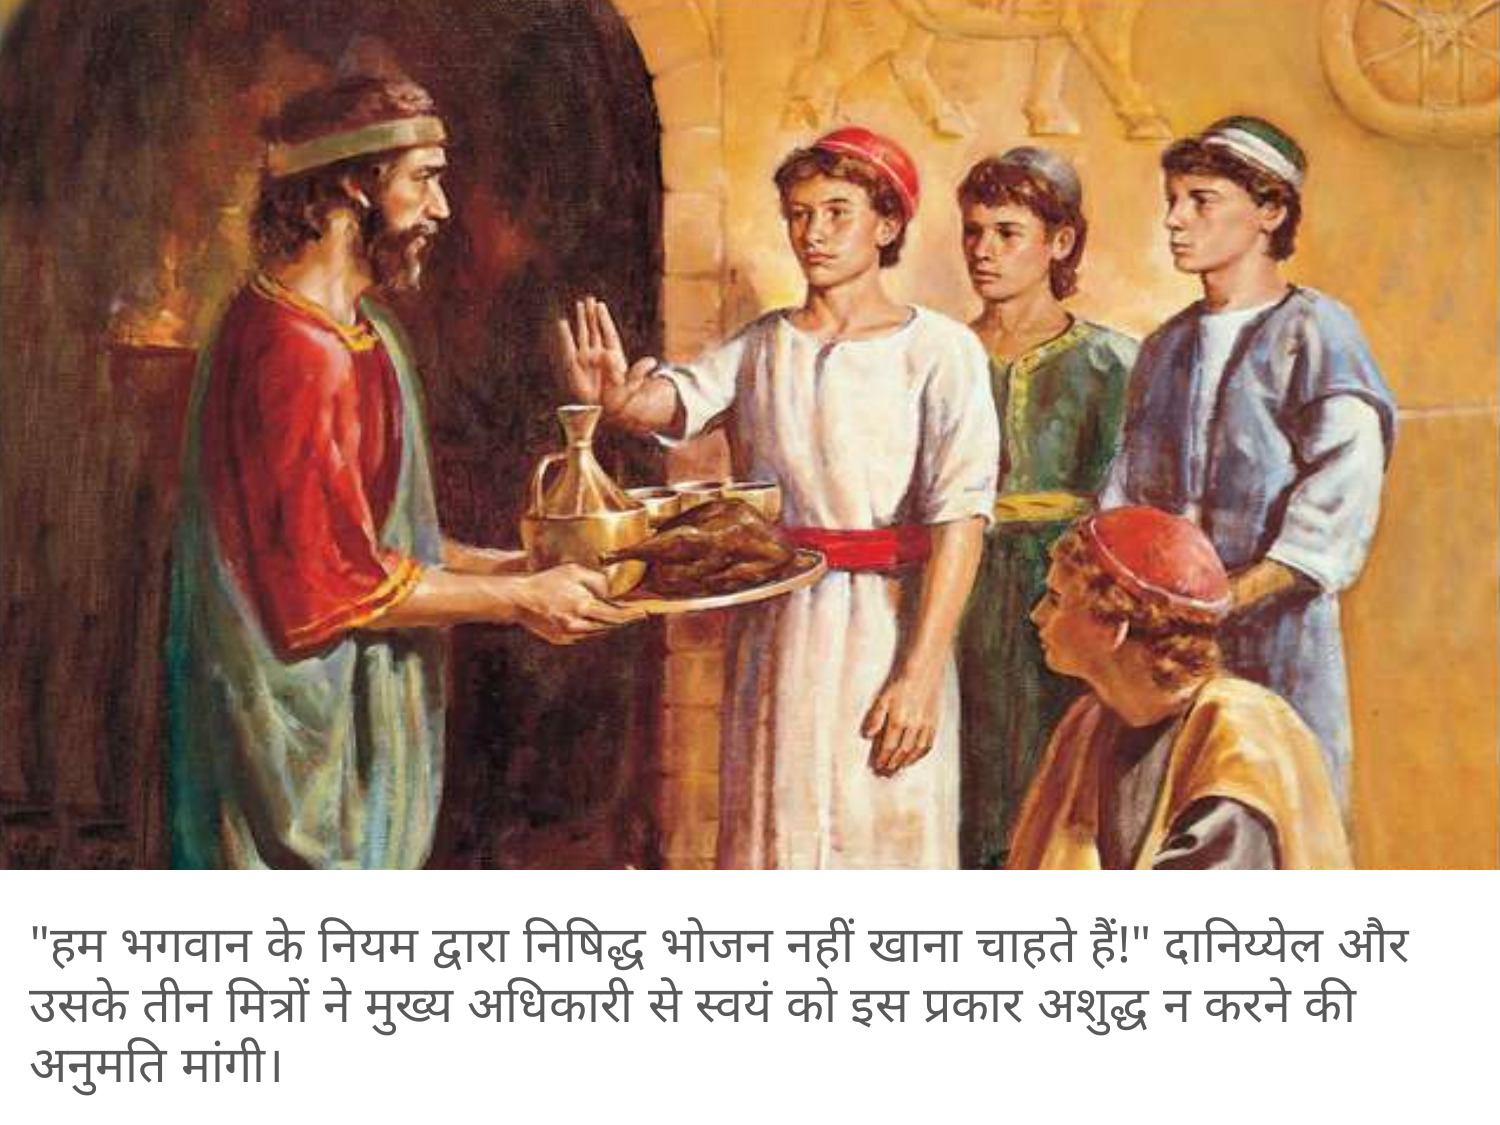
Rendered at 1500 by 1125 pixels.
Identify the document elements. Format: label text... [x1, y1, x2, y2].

picture [0, 0, 1500, 870]
text_box "हम भगवान के नियम द्वारा निषिद्ध भोजन नहीं खाना चाहते हैं!" दानिय्येल और उसके तीन मित्रों ने मुख्य अधिकारी से स्वयं को इस प्रकार अशुद्ध न करने की अनुमति मांगी। [14, 905, 1486, 1100]
